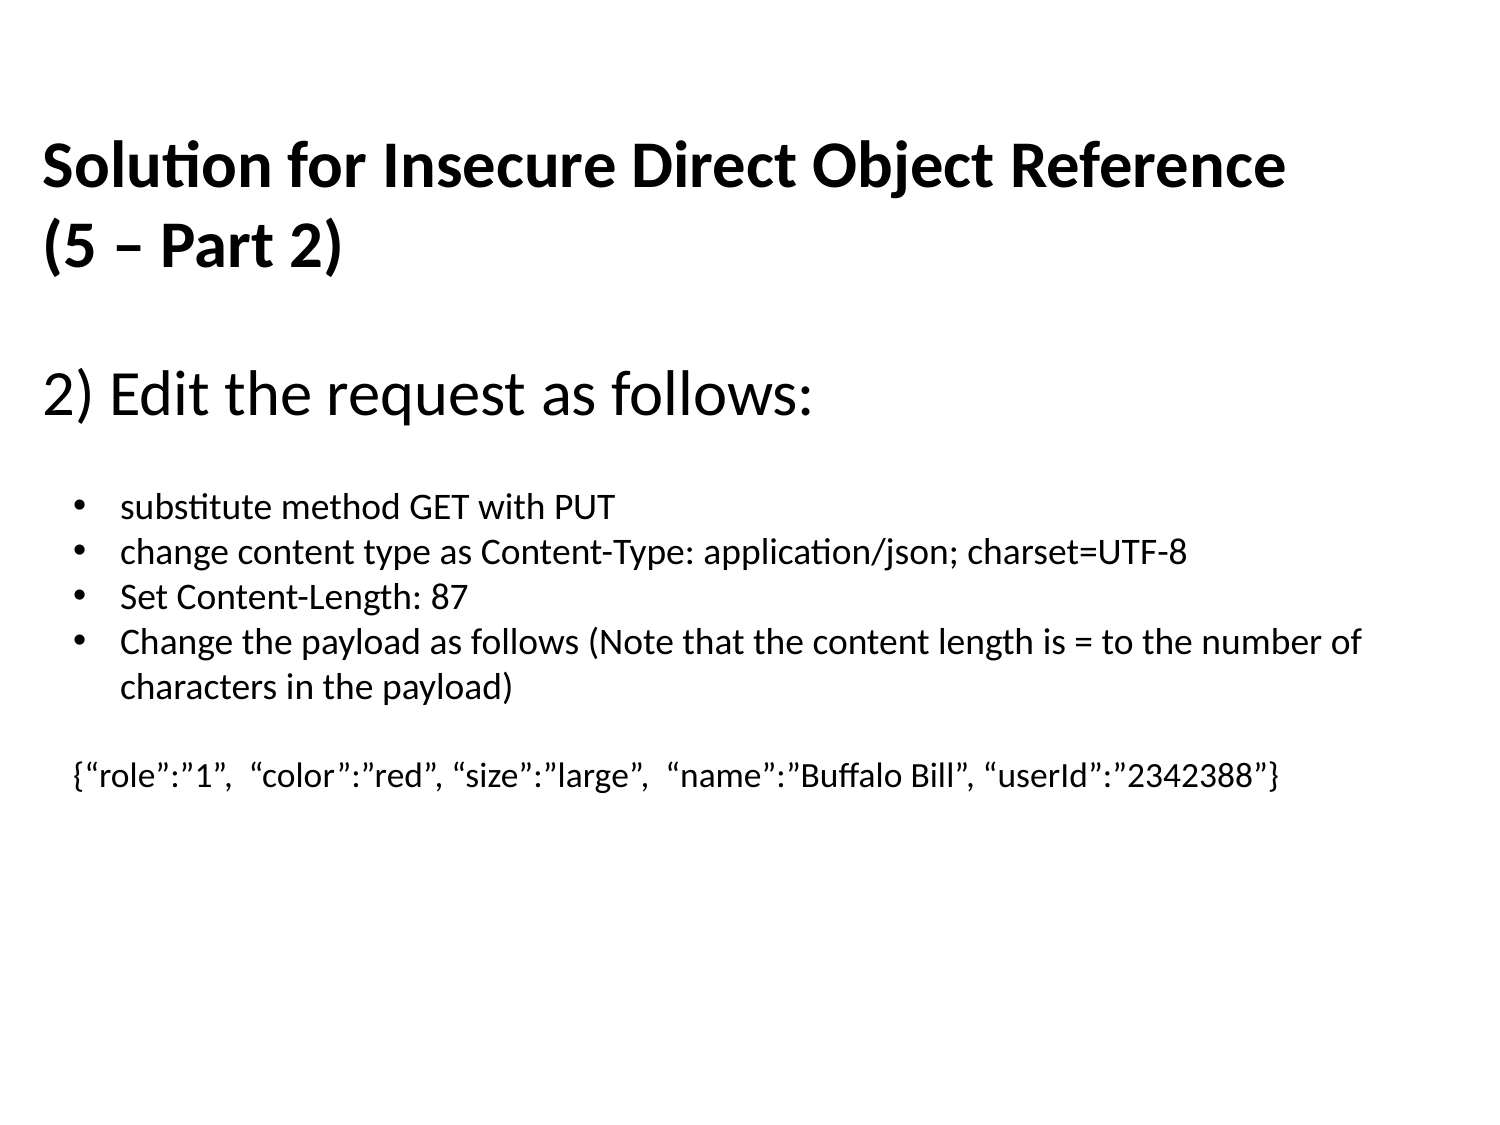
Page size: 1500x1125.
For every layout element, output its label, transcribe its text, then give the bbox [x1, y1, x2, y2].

title Solution for Insecure Direct Object Reference (5 – Part 2) 2) Edit the request as follows: [27, 59, 1500, 570]
text_box substitute method GET with PUT change content type as Content-Type: application/json; charset=UTF-8 Set Content-Length: 87 Change the payload as follows (Note that the content length is = to the number of characters in the payload) {“role”:”1”, “color”:”red”, “size”:”large”, “name”:”Buffalo Bill”, “userId”:”2342388”} [58, 474, 1467, 887]
